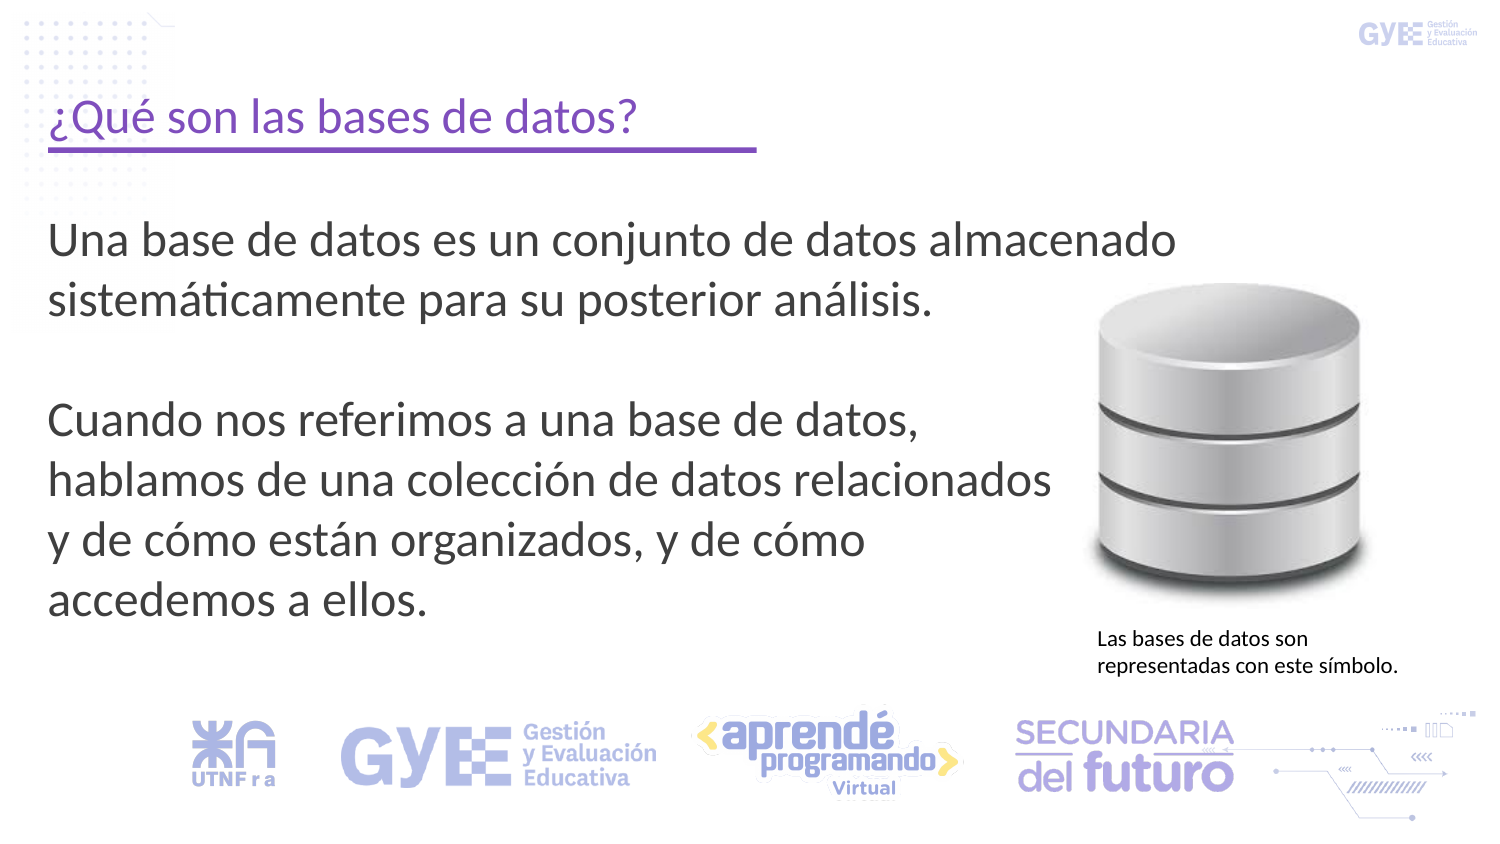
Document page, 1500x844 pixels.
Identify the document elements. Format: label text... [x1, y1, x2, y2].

text_box [180, 147, 757, 153]
text_box Las bases de datos son representadas con este símbolo. [1082, 608, 1443, 694]
text_box ¿Qué son las bases de datos? [180, 78, 1500, 151]
picture [341, 721, 656, 789]
picture [997, 700, 1485, 835]
picture [688, 700, 965, 804]
text_box Una base de datos es un conjunto de datos almacenado sistemáticamente para su posterior análisis. Cuando nos referimos a una base de datos, hablamos de una colección de datos relacionados y de cómo están organizados, y de cómo accedemos a ellos. [36, 200, 1320, 740]
picture [11, 11, 175, 334]
picture [1081, 283, 1377, 609]
picture [1358, 19, 1478, 46]
picture [186, 712, 283, 798]
